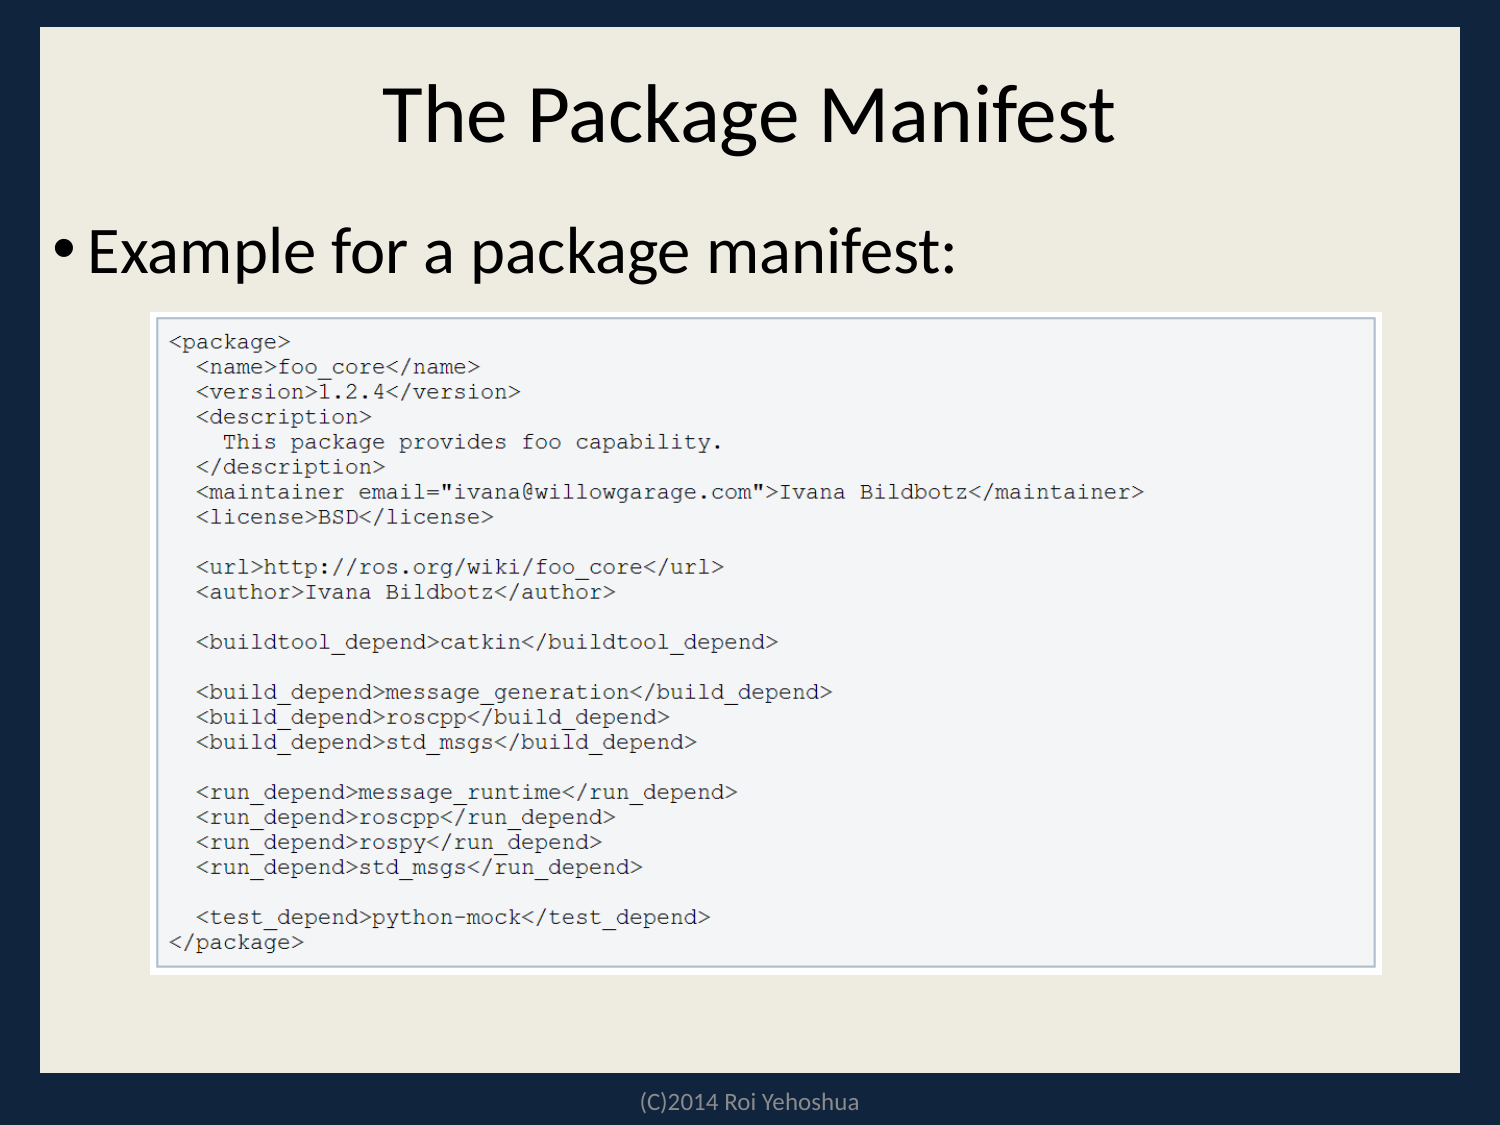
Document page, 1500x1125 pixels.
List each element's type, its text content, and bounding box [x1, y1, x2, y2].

text_box The Package Manifest [37, 31, 1463, 188]
picture [149, 312, 1382, 976]
text_box Example for a package manifest: [37, 199, 1463, 1079]
text_box (C)2014 Roi Yehoshua [512, 1074, 988, 1125]
